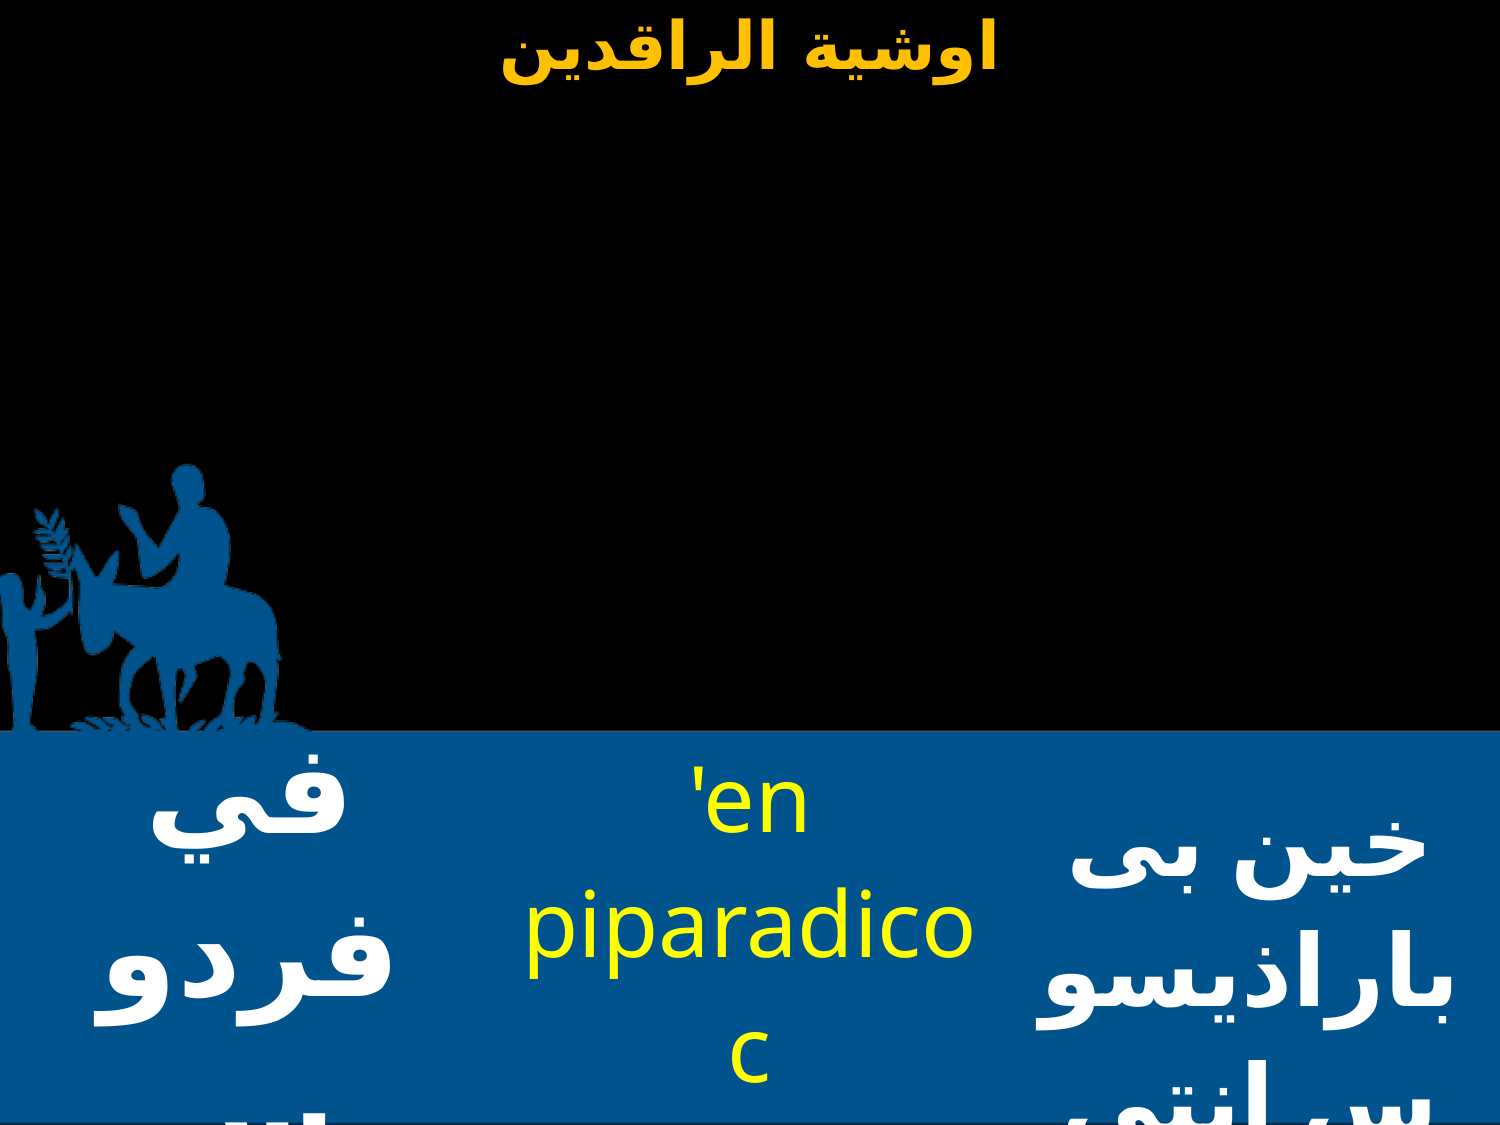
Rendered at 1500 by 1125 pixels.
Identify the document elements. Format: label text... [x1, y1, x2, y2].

table_header خين بى باراذيسوس إنتى إبؤونوف [1000, 713, 1500, 1125]
table_header 'en piparadicoc `nte `pounof [500, 713, 1000, 1125]
table_header في فردوس النعيم [0, 713, 500, 1125]
picture [0, 338, 1500, 713]
